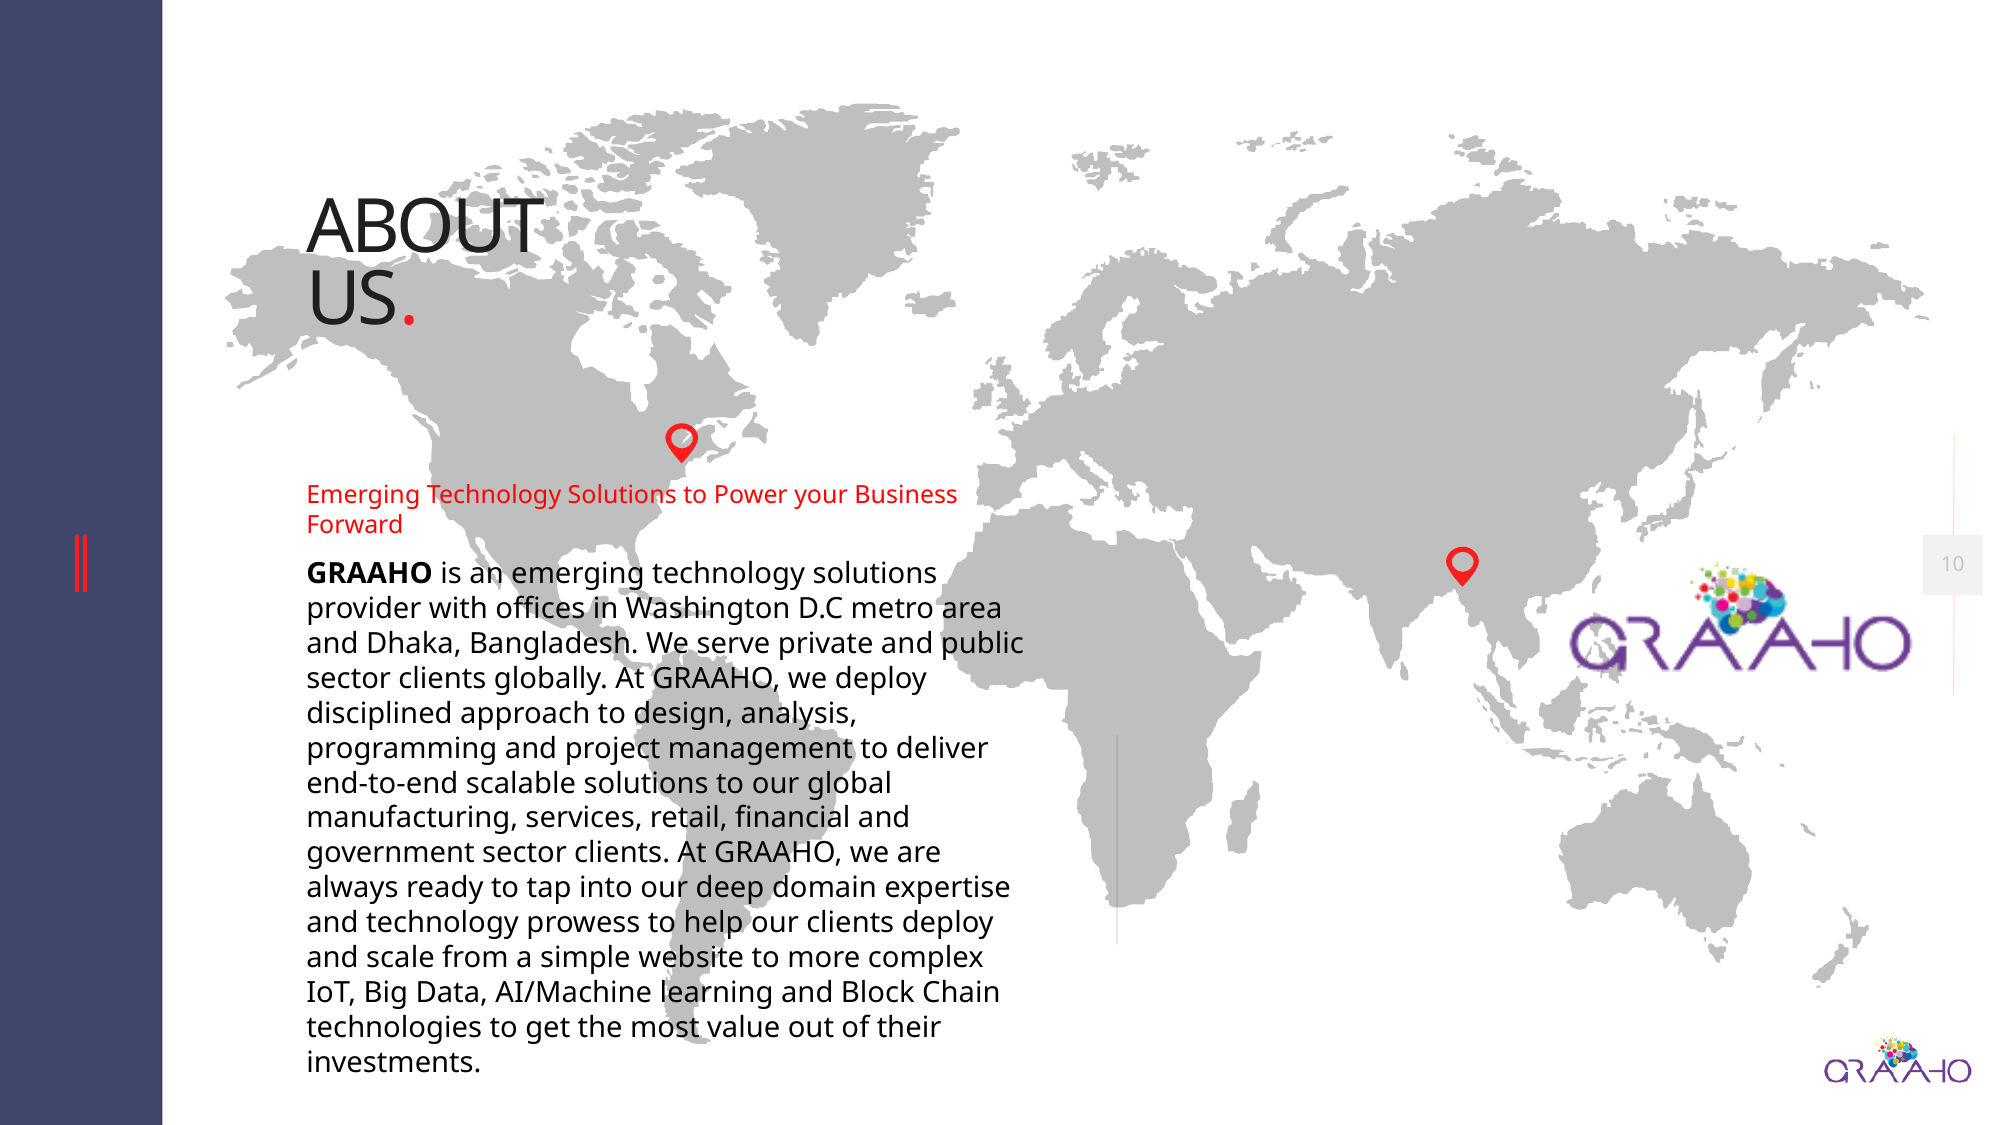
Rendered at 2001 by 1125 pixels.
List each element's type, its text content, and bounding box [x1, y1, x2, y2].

text_box [1448, 133, 1455, 140]
picture [1560, 546, 1925, 693]
text_box [1286, 144, 1301, 151]
text_box [1811, 943, 1849, 984]
text_box [1454, 135, 1496, 165]
text_box [544, 147, 553, 154]
text_box [1446, 546, 1479, 587]
text_box [1842, 906, 1869, 949]
text_box [1302, 136, 1317, 145]
text_box [1494, 156, 1523, 177]
text_box [665, 423, 699, 464]
text_box [1914, 314, 1930, 321]
text_box [693, 103, 960, 163]
text_box [1236, 136, 1265, 152]
slide_number 10 [1922, 535, 1983, 596]
text_box [976, 178, 1924, 908]
text_box Emerging Technology Solutions to Power your Business Forward [306, 470, 1058, 546]
text_box [1524, 170, 1533, 175]
picture [1819, 1028, 1977, 1092]
text_box [1317, 135, 1334, 144]
text_box [1071, 151, 1140, 191]
text_box [1109, 143, 1151, 160]
title ABOUT US. [306, 163, 1000, 430]
text_box [1707, 943, 1726, 963]
text_box GRAAHO is an emerging technology solutions provider with offices in Washington D.C metro area and Dhaka, Bangladesh. We serve private and public sector clients globally. At GRAAHO, we deploy disciplined approach to design, analysis, programming and project management to deliver end-to-end scalable solutions to our global manufacturing, services, retail, financial and government sector clients. At GRAAHO, we are always ready to tap into our deep domain expertise and technology prowess to help our clients deploy and scale from a simple website to more complex IoT, Big Data, AI/Machine learning and Block Chain technologies to get the most value out of their investments. [306, 546, 1036, 1116]
text_box [563, 109, 731, 163]
text_box [741, 430, 769, 444]
text_box [224, 245, 306, 389]
text_box [519, 157, 542, 163]
text_box [1558, 772, 1752, 934]
text_box [1271, 131, 1302, 148]
text_box [427, 430, 736, 470]
